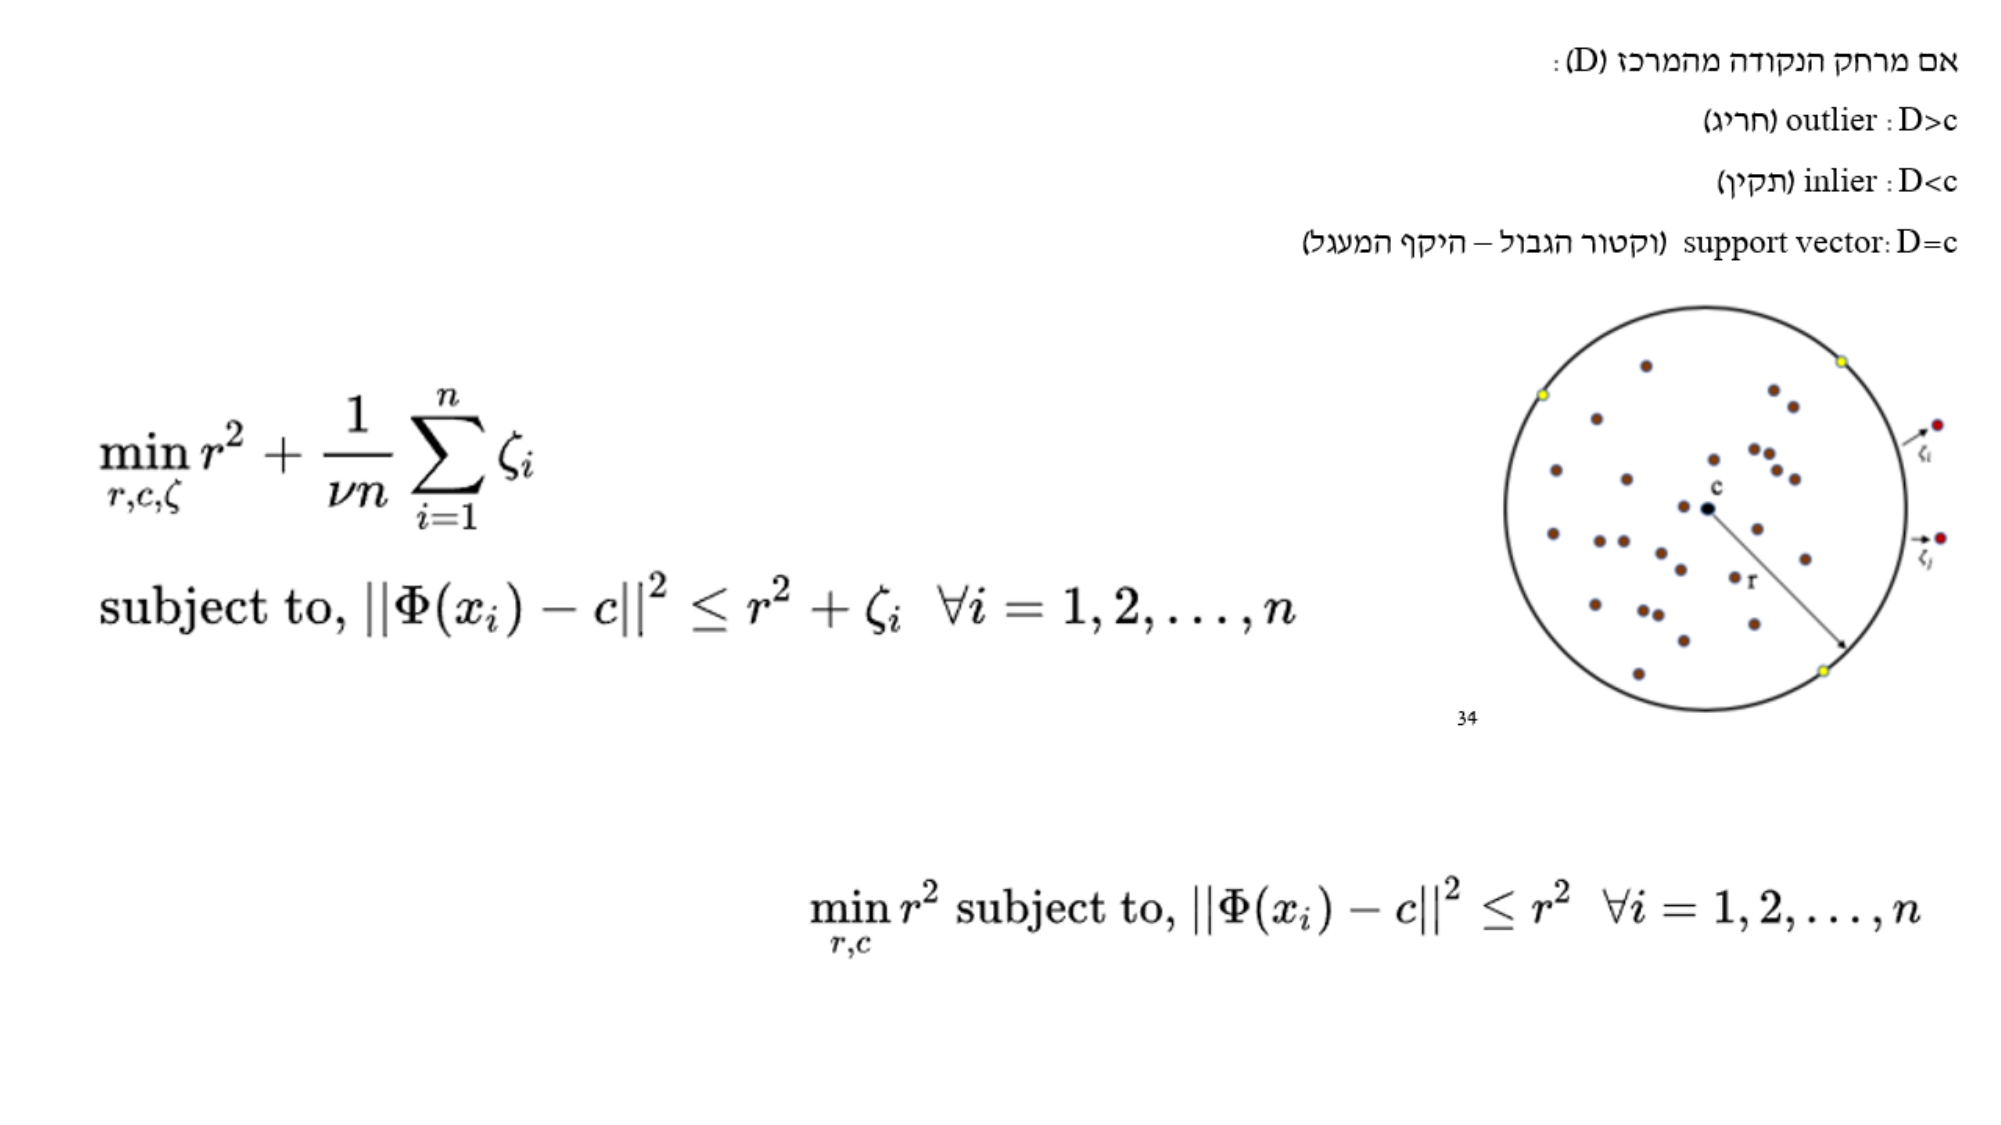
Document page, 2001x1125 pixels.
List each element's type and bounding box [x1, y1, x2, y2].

picture [770, 847, 1976, 1001]
picture [59, 40, 1976, 785]
